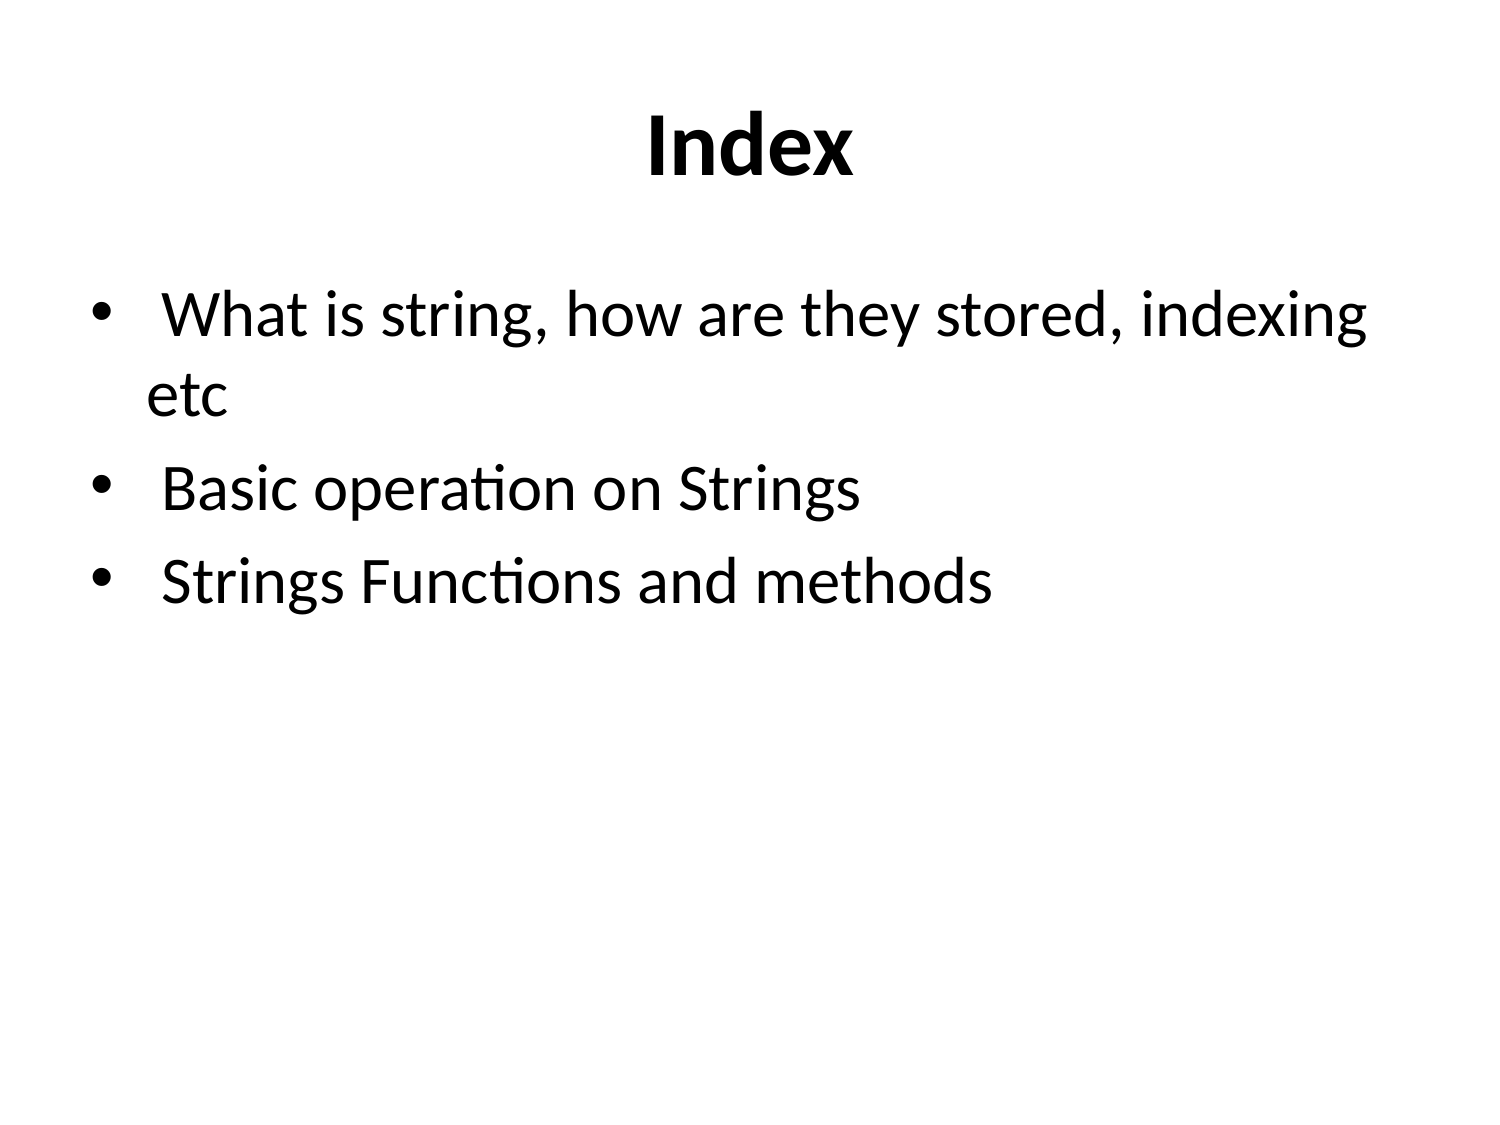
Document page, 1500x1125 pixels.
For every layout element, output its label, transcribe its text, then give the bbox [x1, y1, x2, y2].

list What is string, how are they stored, indexing etc Basic operation on Strings Strings Functions and methods [75, 262, 1425, 1005]
title Index [75, 45, 1425, 233]
